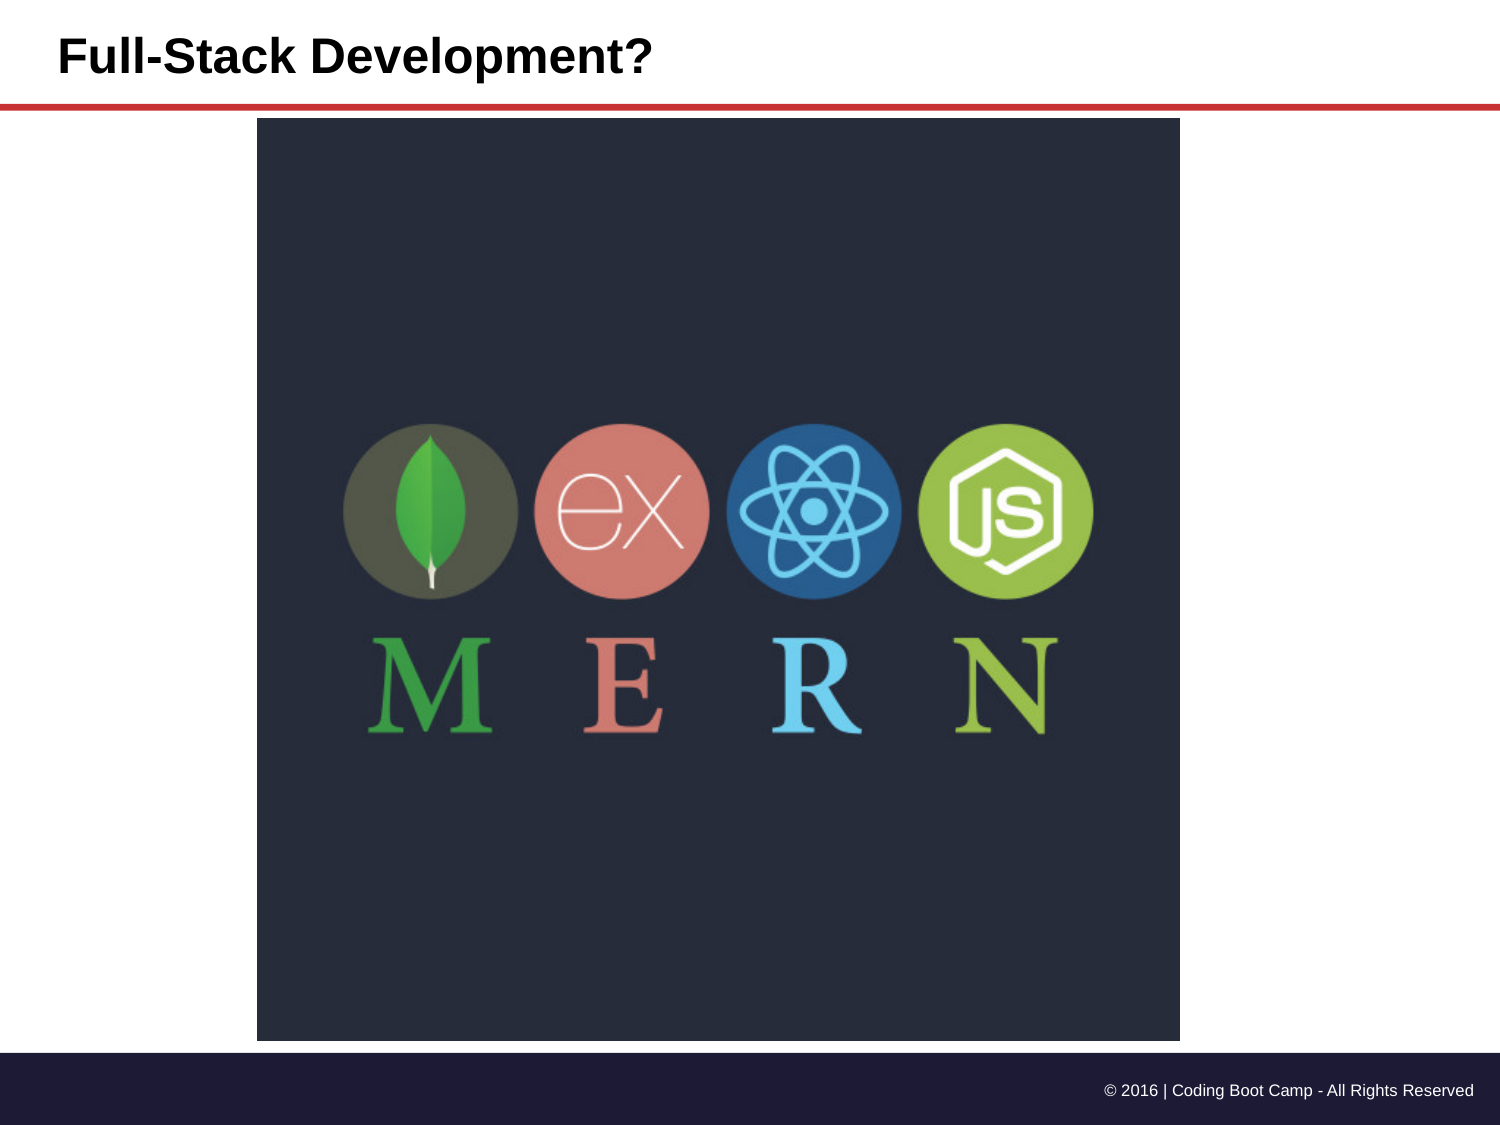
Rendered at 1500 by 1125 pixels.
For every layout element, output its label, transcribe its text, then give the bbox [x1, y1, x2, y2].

text_box Full-Stack Development? [49, 16, 913, 91]
picture [257, 118, 1180, 1041]
